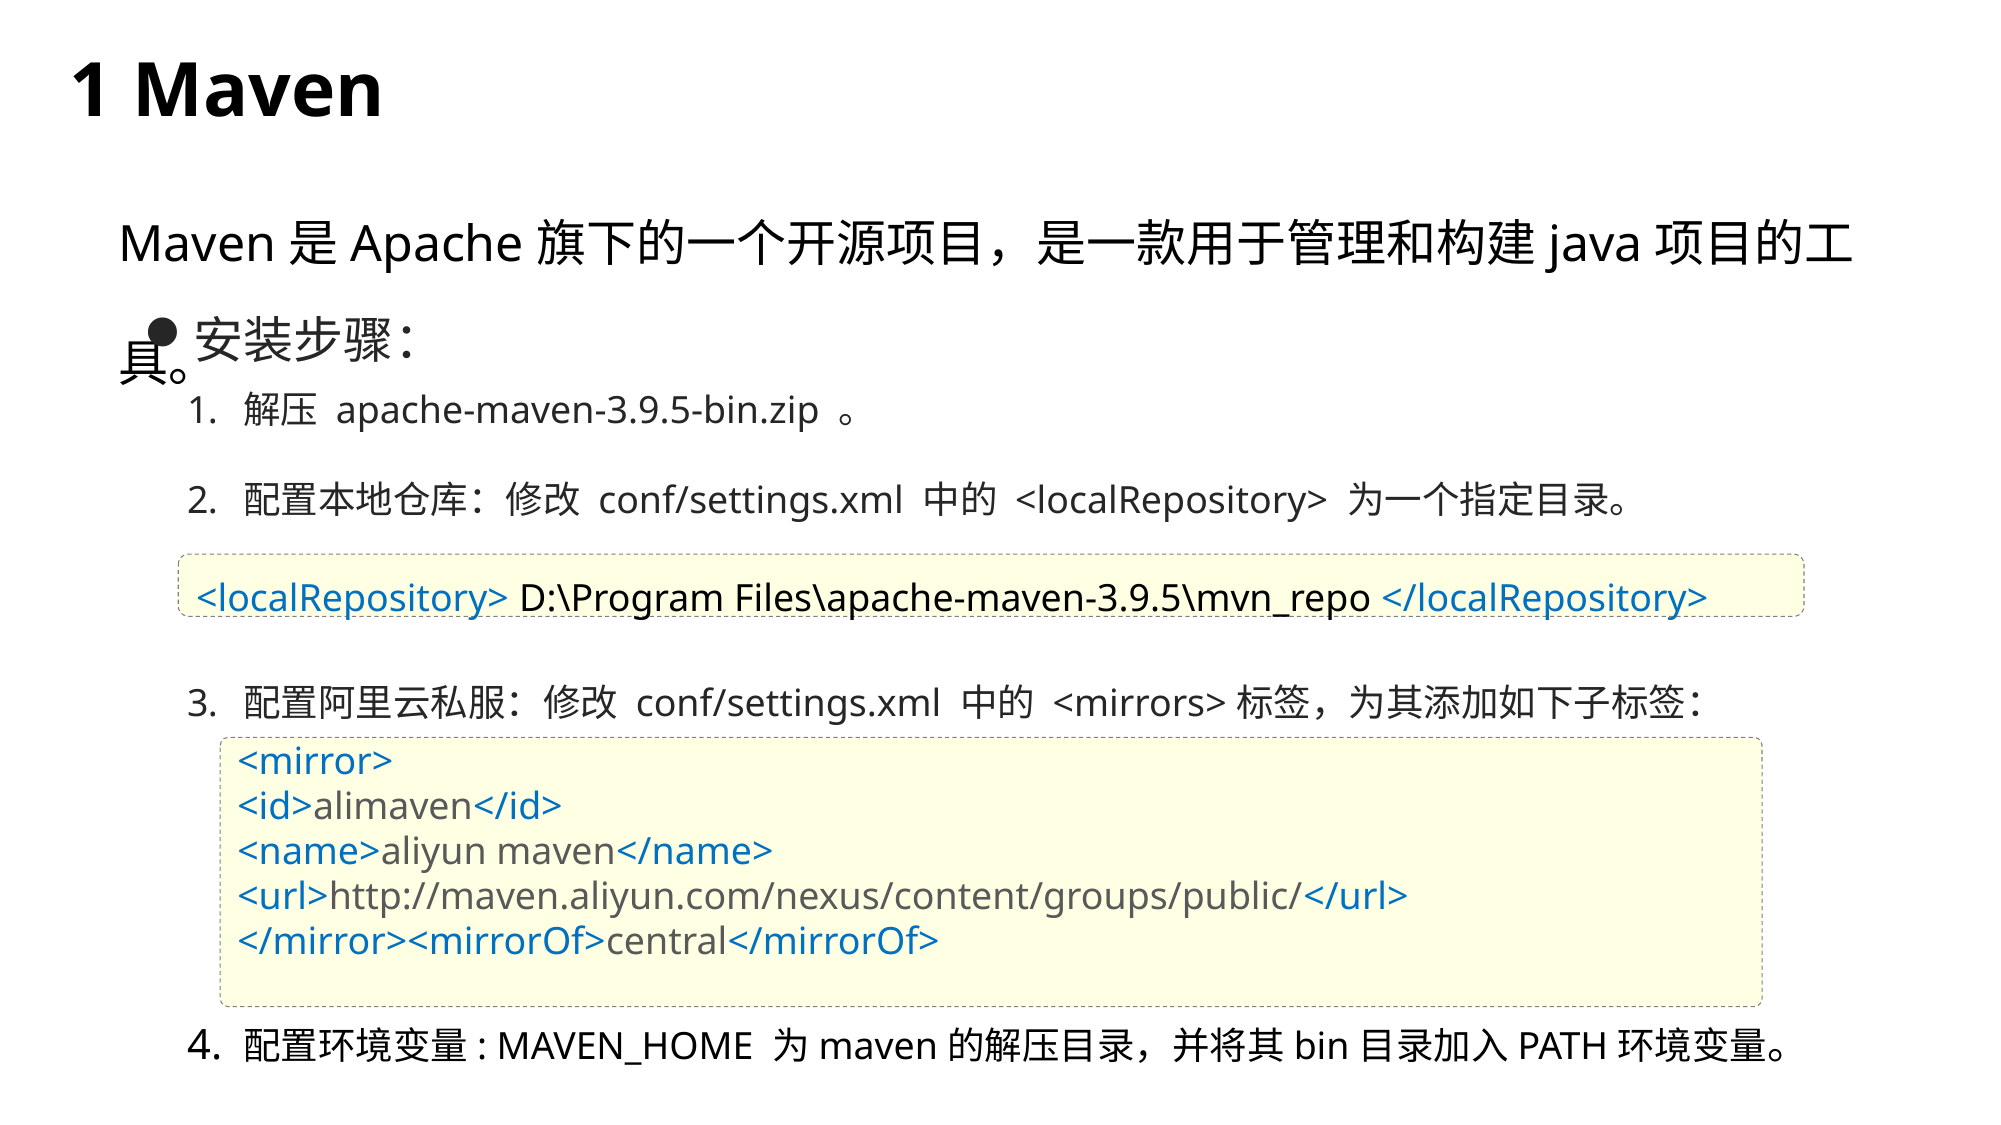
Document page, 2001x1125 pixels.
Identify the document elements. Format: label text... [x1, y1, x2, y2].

text_box Maven是Apache旗下的一个开源项目，是一款用于管理和构建java项目的工具。 [103, 143, 1938, 252]
text_box <localRepository> D:\Program Files\apache-maven-3.9.5\mvn_repo </localRepository> [178, 554, 1805, 617]
text_box <mirror> <id>alimaven</id> <name>aliyun maven</name> <url>http://maven.aliyun.com/nexus/content/groups/public/</url> </mirror><mirrorOf>central</mirrorOf> [220, 737, 1763, 1007]
text_box 1 Maven [55, 30, 1811, 154]
text_box 安装步骤： [129, 270, 1885, 434]
text_box 解压 apache-maven-3.9.5-bin.zip 。 配置本地仓库：修改 conf/settings.xml 中的 <localRepository> 为一个指定目录。 配置阿里云私服：修改 conf/settings.xml 中的 <mirrors>标签，为其添加如下子标签： 4. 配置环境变量: MAVEN_HOME 为maven的解压目录，并将其bin目录加入PATH环境变量。 [172, 378, 1828, 1027]
